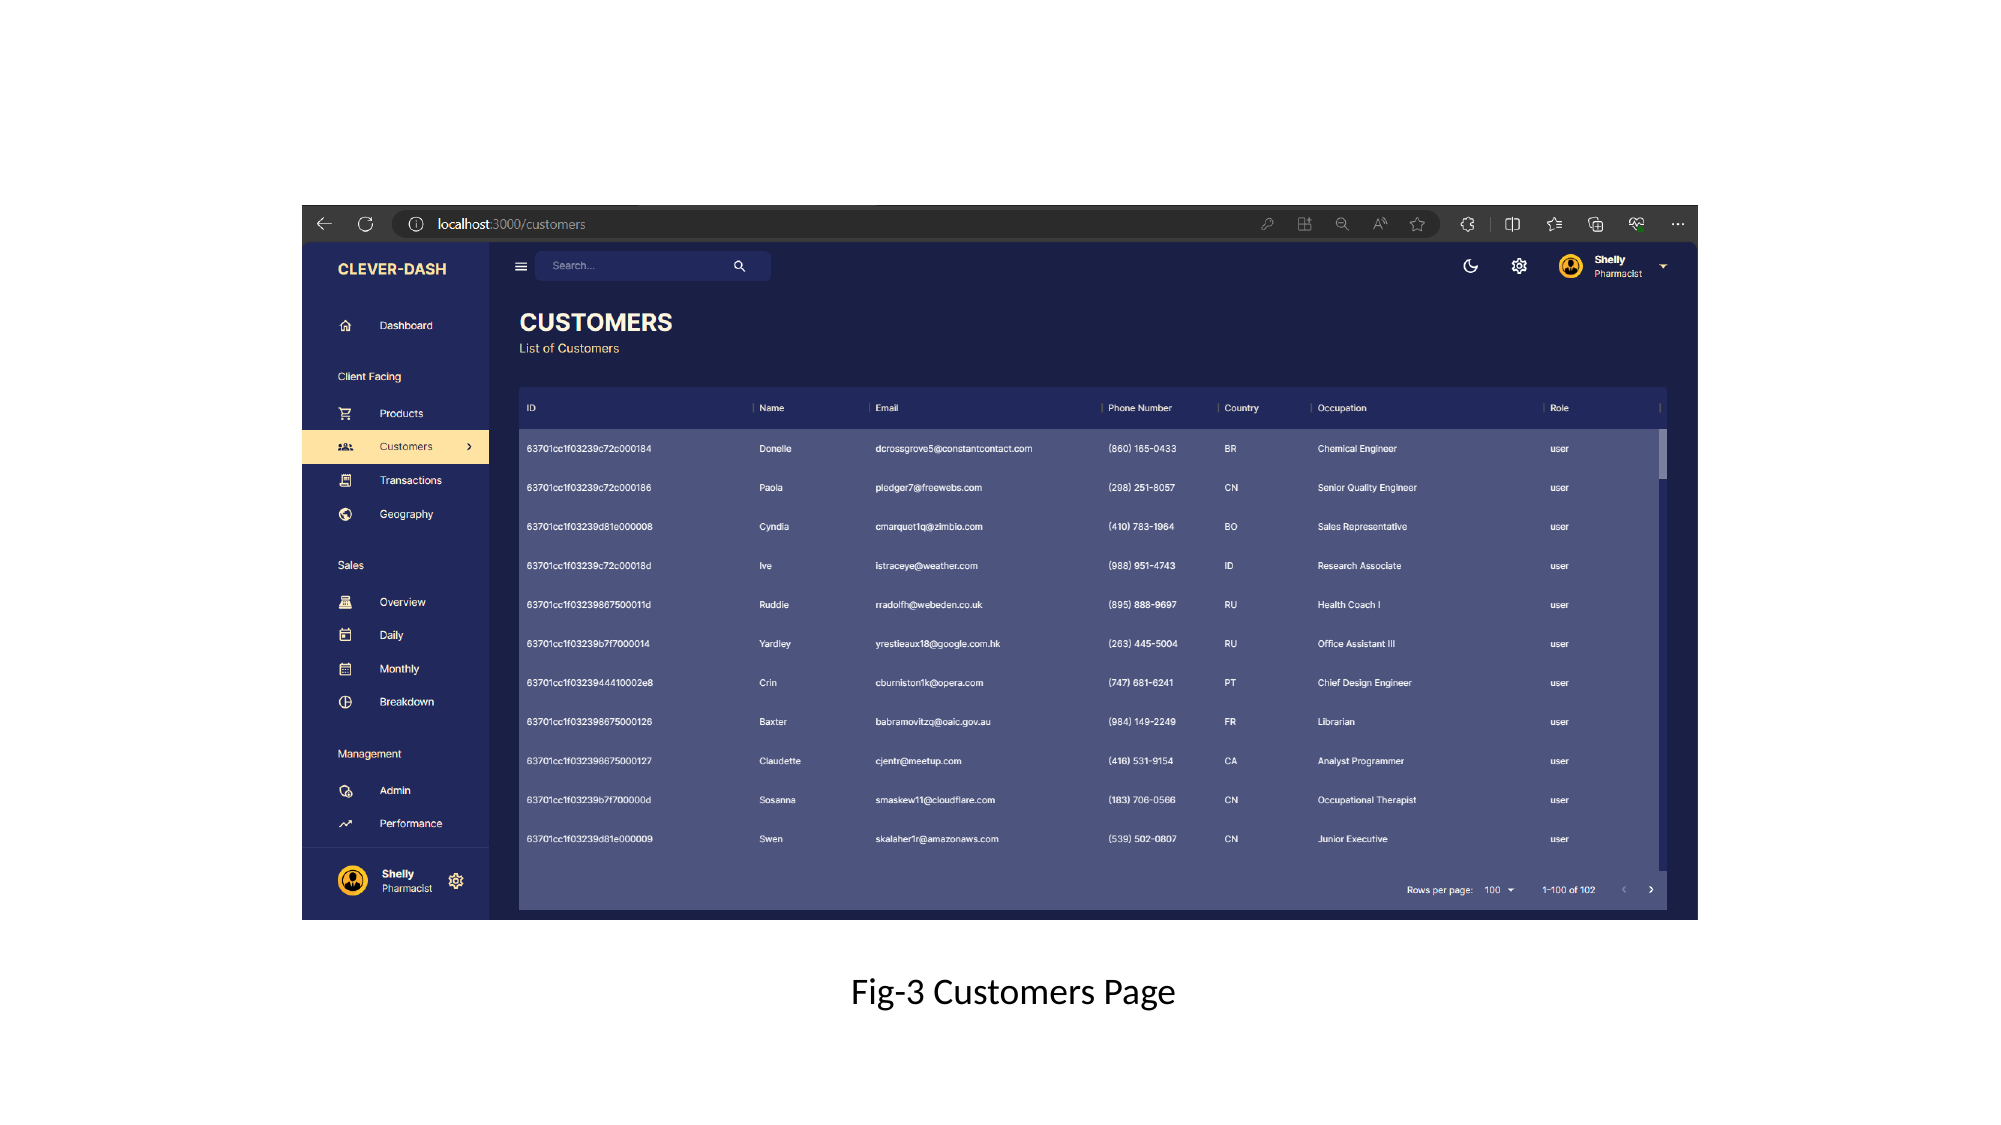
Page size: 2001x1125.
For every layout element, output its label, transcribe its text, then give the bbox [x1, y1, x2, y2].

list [302, 205, 1698, 920]
text_box Fig-3 Customers Page [836, 959, 1192, 1020]
